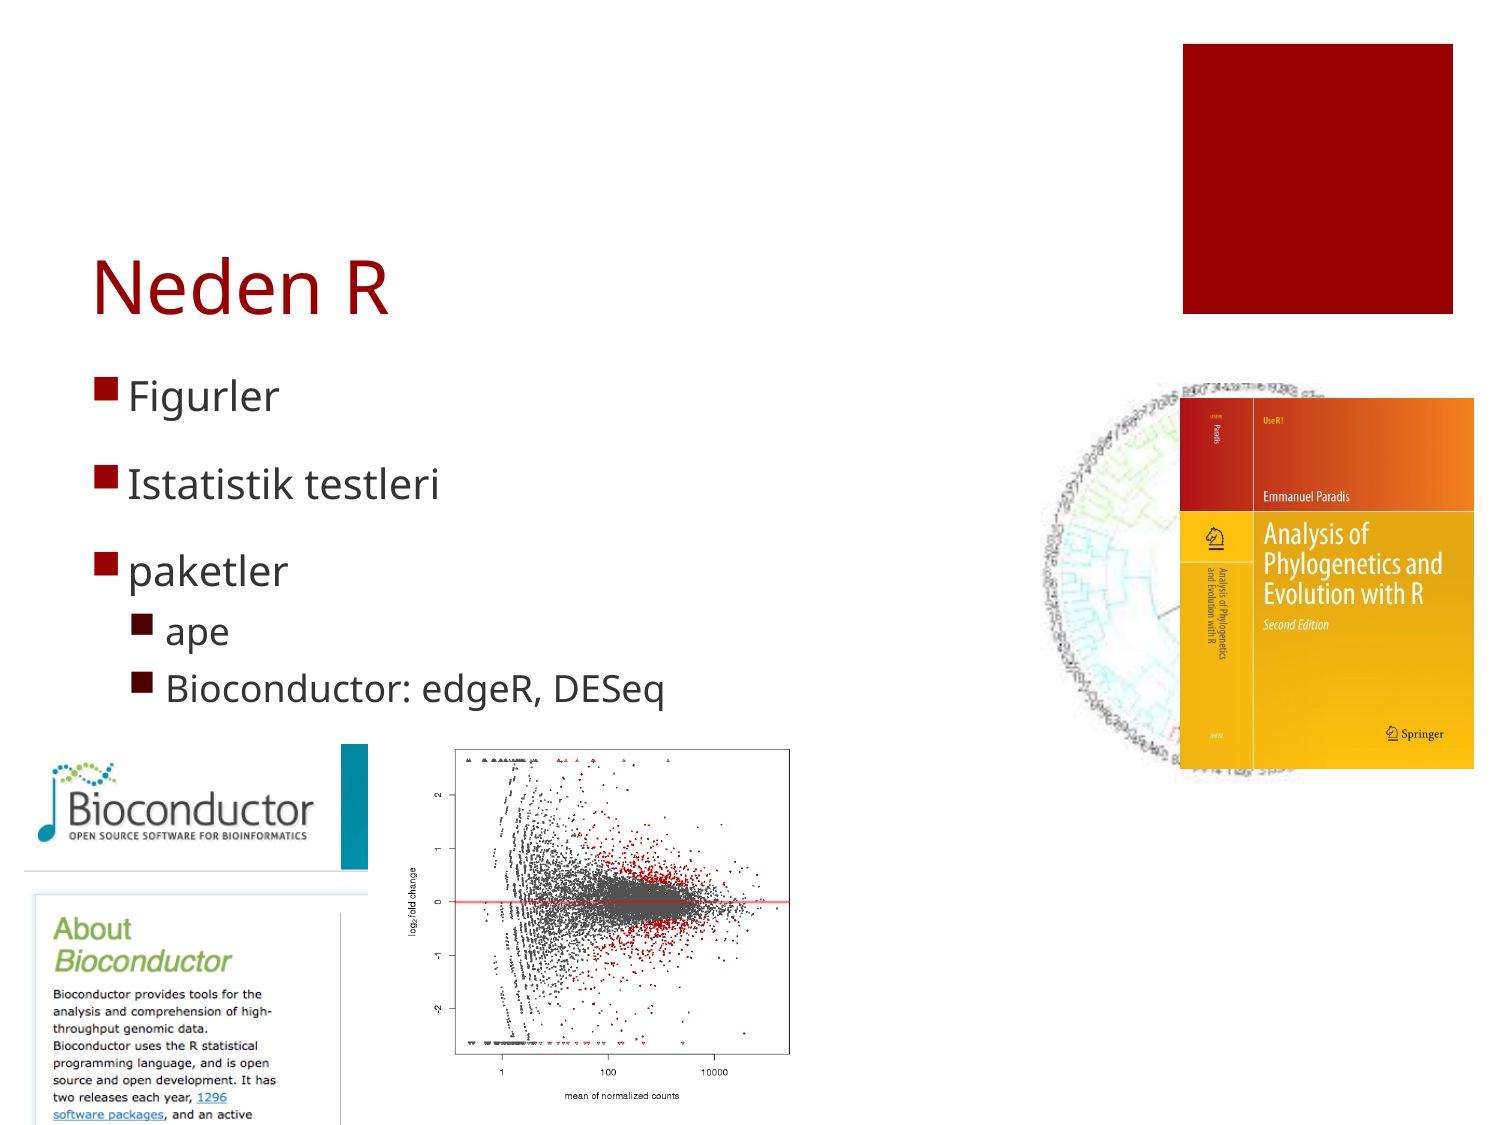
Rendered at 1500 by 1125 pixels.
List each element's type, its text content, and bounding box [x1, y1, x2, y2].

picture [957, 382, 1500, 788]
picture [408, 743, 795, 1105]
picture [24, 743, 368, 1125]
list Figurler Istatistik testleri paketler ape Bioconductor: edgeR, DESeq [75, 362, 1143, 1005]
title Neden R [75, 149, 1143, 338]
